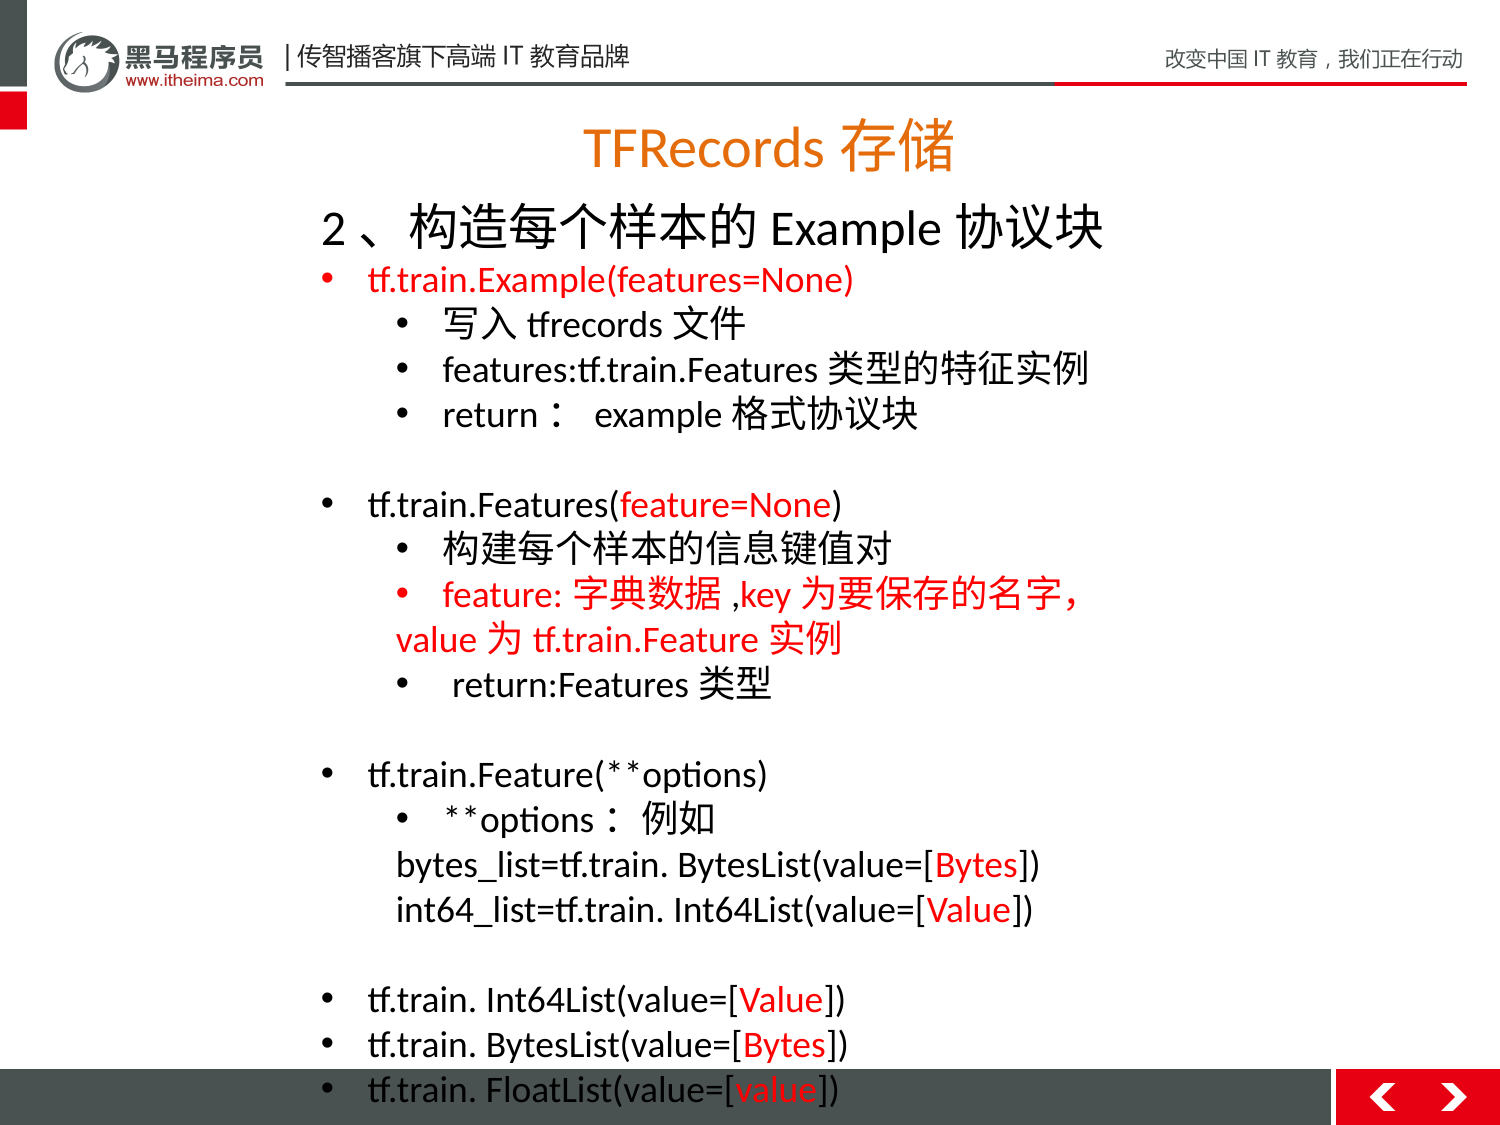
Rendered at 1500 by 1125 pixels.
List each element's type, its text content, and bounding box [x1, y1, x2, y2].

text_box TFRecords存储 [568, 101, 971, 187]
text_box 2、构造每个样本的Example协议块 tf.train.Example(features=None) 写入tfrecords文件 features:tf.train.Features类型的特征实例 return：example格式协议块 tf.train.Features(feature=None) 构建每个样本的信息键值对 feature:字典数据,key为要保存的名字， value为tf.train.Feature实例 return:Features类型 tf.train.Feature(**options) **options：例如 bytes_list=tf.train. BytesList(value=[Bytes]) int64_list=tf.train. Int64List(value=[Value]) tf.train. Int64List(value=[Value]) tf.train. BytesList(value=[Bytes]) tf.train. FloatList(value=[value]) [306, 187, 1119, 1125]
picture [0, 0, 1500, 1125]
